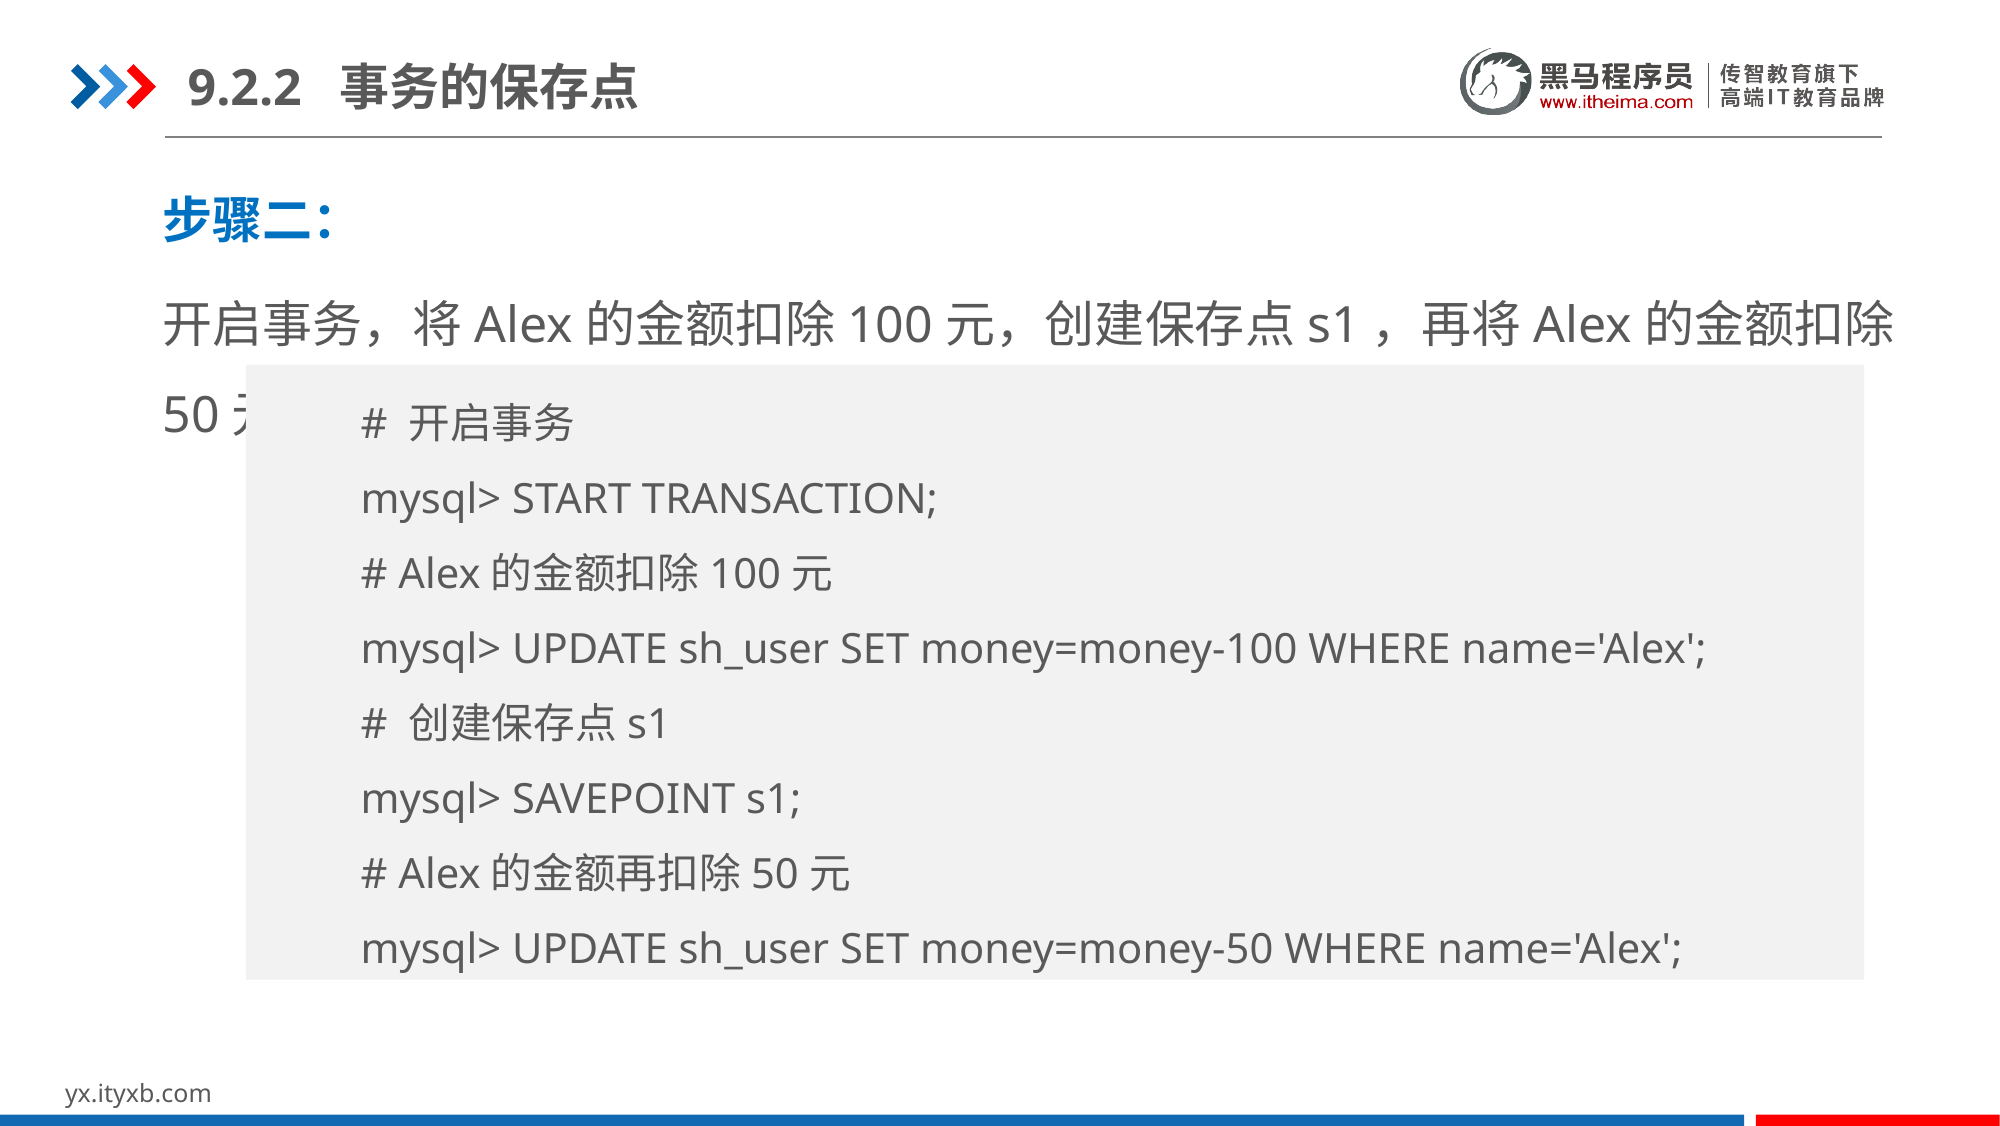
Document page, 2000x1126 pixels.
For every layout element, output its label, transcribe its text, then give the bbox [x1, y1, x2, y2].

text_box 9.2.2 事务的保存点 [187, 43, 827, 127]
picture [1460, 48, 1887, 115]
text_box 开启事务，将Alex的金额扣除100元，创建保存点s1，再将Alex的金额扣除50元： [148, 255, 1933, 451]
text_box # 开启事务 mysql> START TRANSACTION; # Alex的金额扣除100元 mysql> UPDATE sh_user SET money=money-100 WHERE name='Alex'; # 创建保存点s1 mysql> SAVEPOINT s1; # Alex的金额再扣除50元 mysql> UPDATE sh_user SET money=money-50 WHERE name='Alex'; [245, 364, 1865, 980]
text_box 步骤二： [148, 180, 894, 255]
